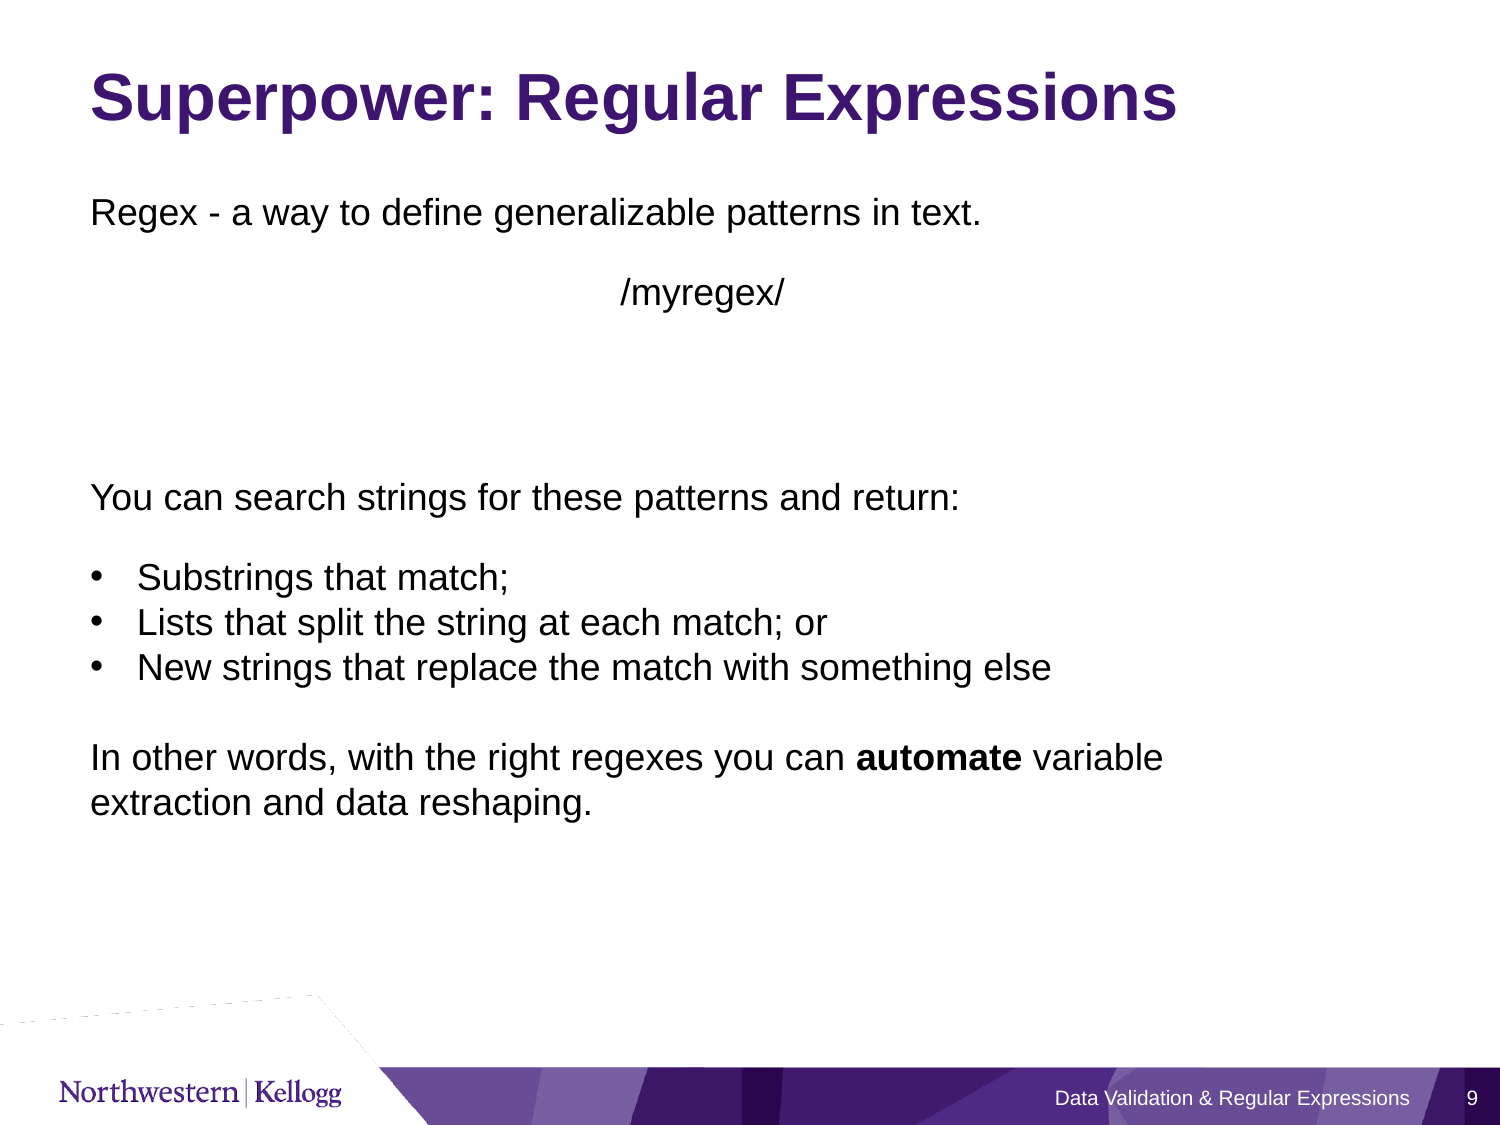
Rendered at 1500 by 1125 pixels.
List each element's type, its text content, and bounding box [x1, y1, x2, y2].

title Superpower: Regular Expressions [75, 0, 1425, 188]
picture [0, 0, 1500, 1125]
slide_number 9 [1425, 1067, 1494, 1125]
text_box Regex - a way to define generalizable patterns in text. /myregex/ You can search strings for these patterns and return: Substrings that match; Lists that split the string at each match; or New strings that replace the match with something else In other words, with the right regexes you can automate variable extraction and data reshaping. [74, 180, 1331, 898]
footer Data Validation & Regular Expressions [750, 1067, 1425, 1125]
